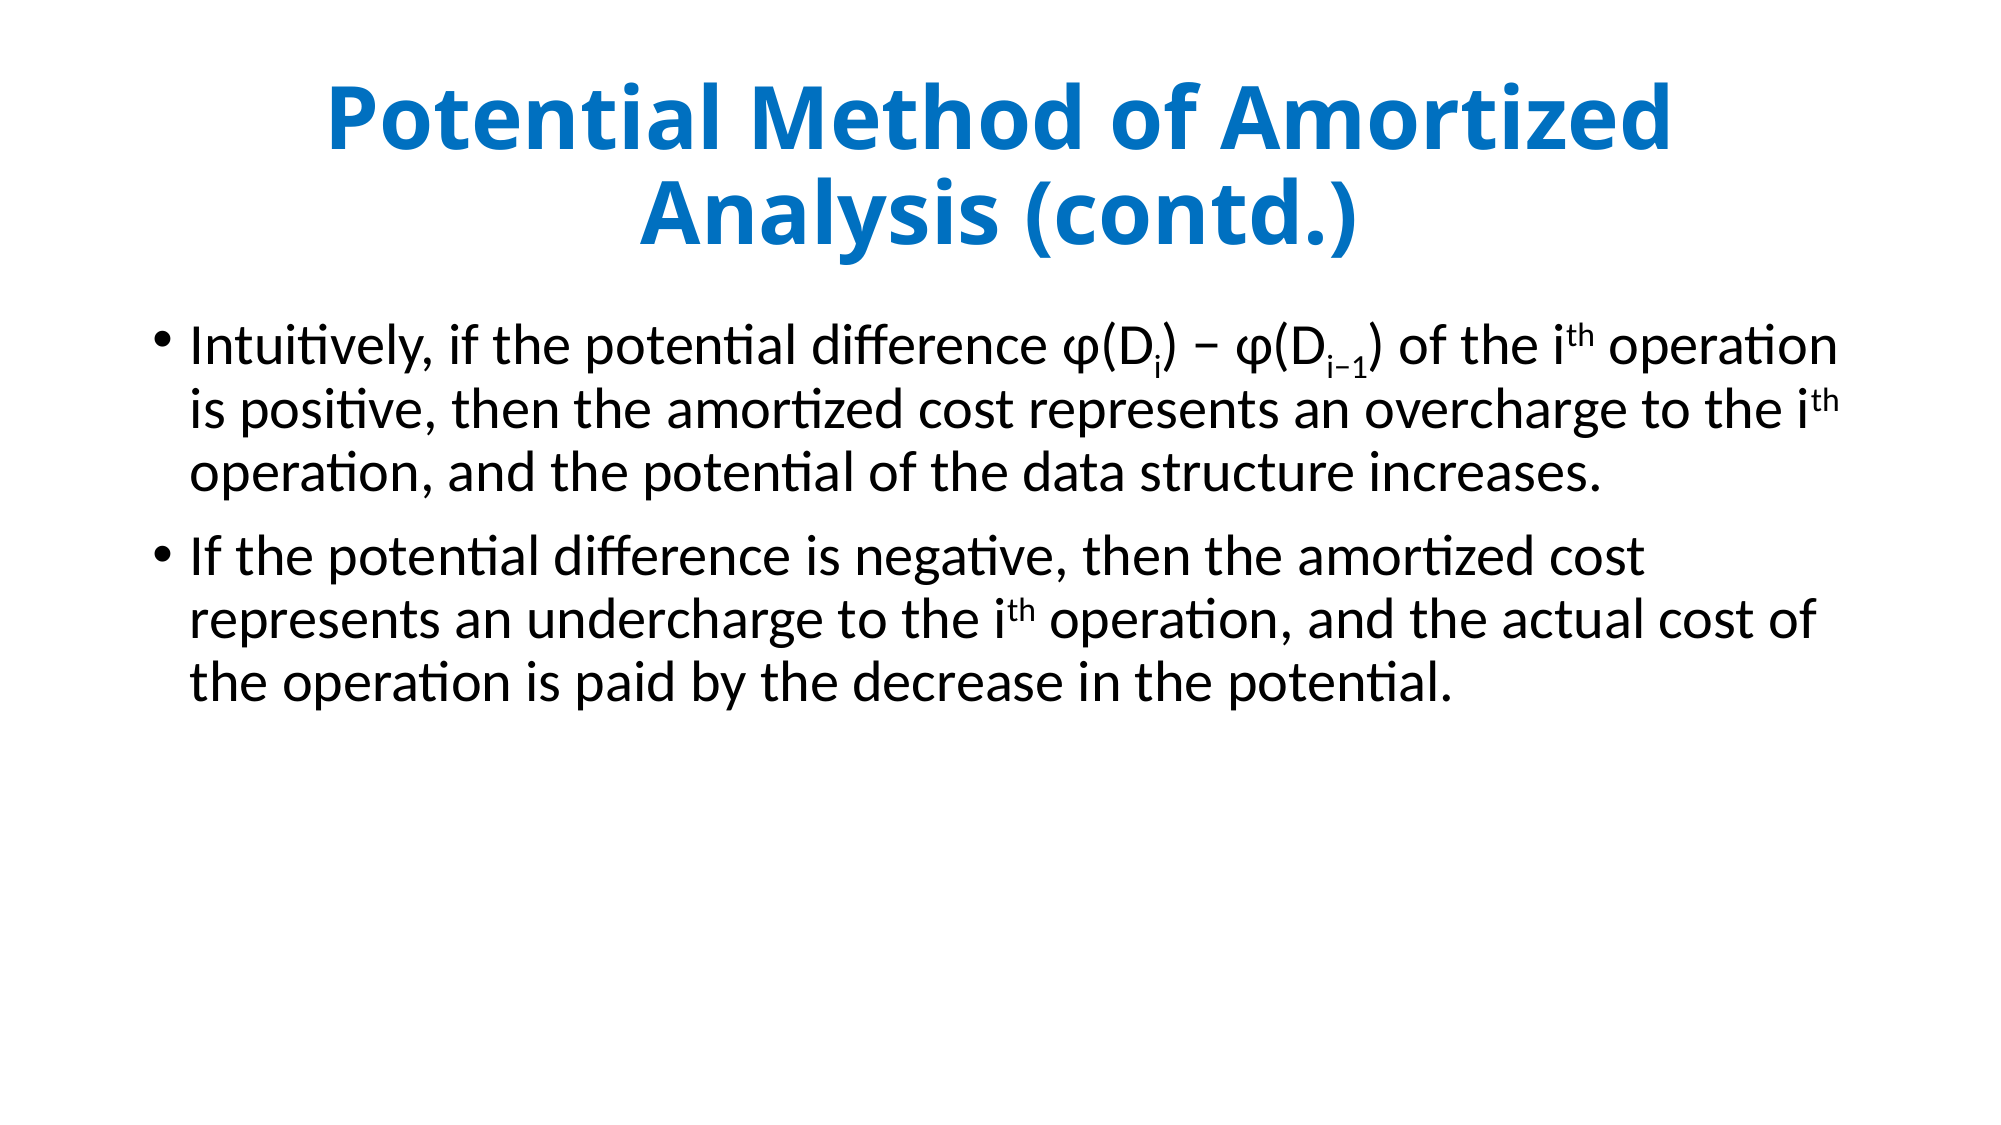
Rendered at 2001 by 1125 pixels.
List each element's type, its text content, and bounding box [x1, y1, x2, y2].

title Potential Method of Amortized Analysis (contd.) [137, 59, 1863, 278]
